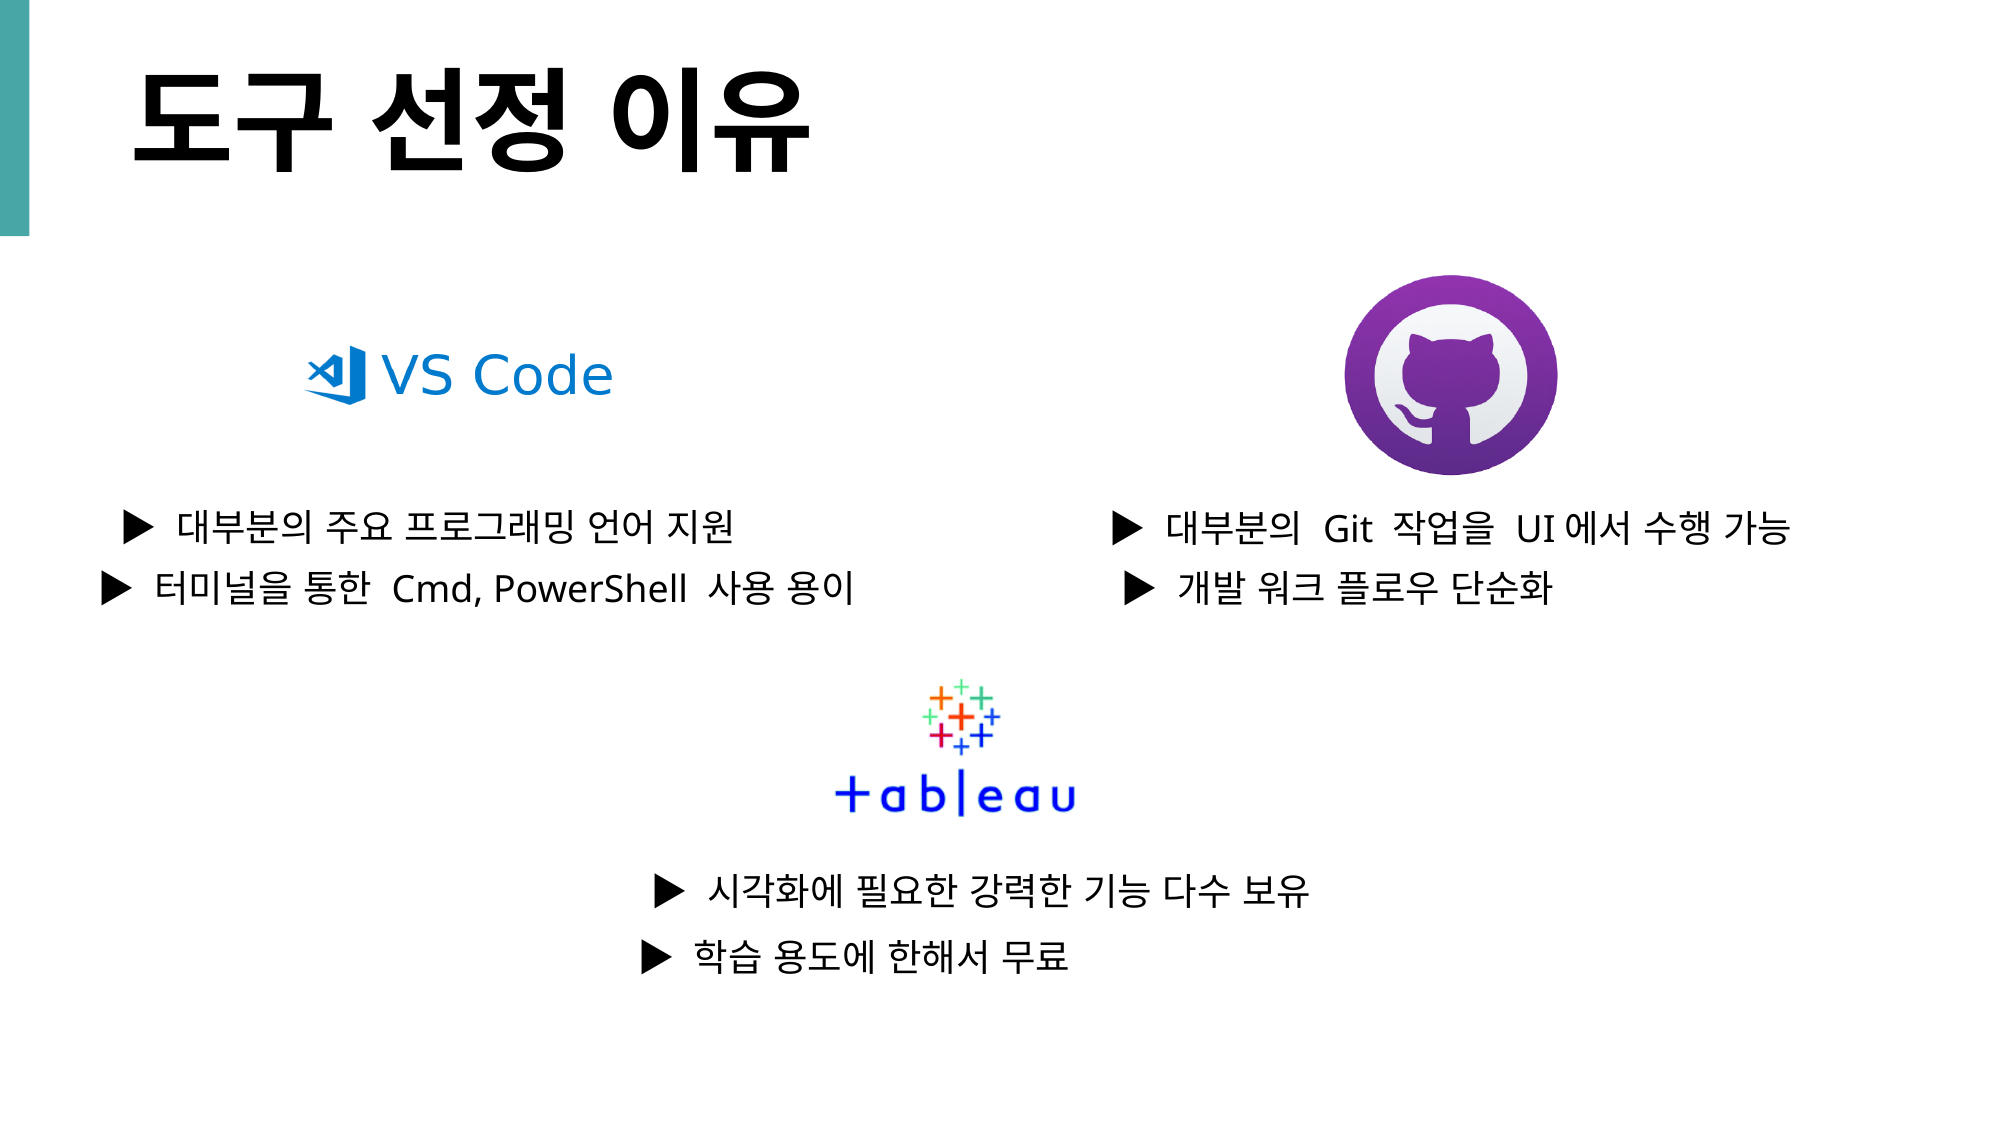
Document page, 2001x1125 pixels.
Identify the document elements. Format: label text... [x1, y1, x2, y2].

text_box ▶ 터미널을 통한 Cmd, PowerShell 사용 용이 [82, 557, 871, 618]
picture [1337, 268, 1565, 482]
picture [823, 618, 1088, 883]
text_box ▶ 학습 용도에 한해서 무료 [622, 926, 1086, 986]
text_box ▶ 대부분의 Git 작업을 UI에서 수행 가능 [1093, 497, 1808, 558]
picture [274, 286, 645, 454]
text_box ▶ 개발 워크 플로우 단순화 [1106, 557, 1570, 618]
text_box 도구 선정 이유 [115, 42, 830, 193]
text_box ▶ 대부분의 주요 프로그래밍 언어 지원 [104, 496, 752, 557]
text_box [0, 0, 30, 237]
text_box ▶ 시각화에 필요한 강력한 기능 다수 보유 [635, 860, 1327, 921]
